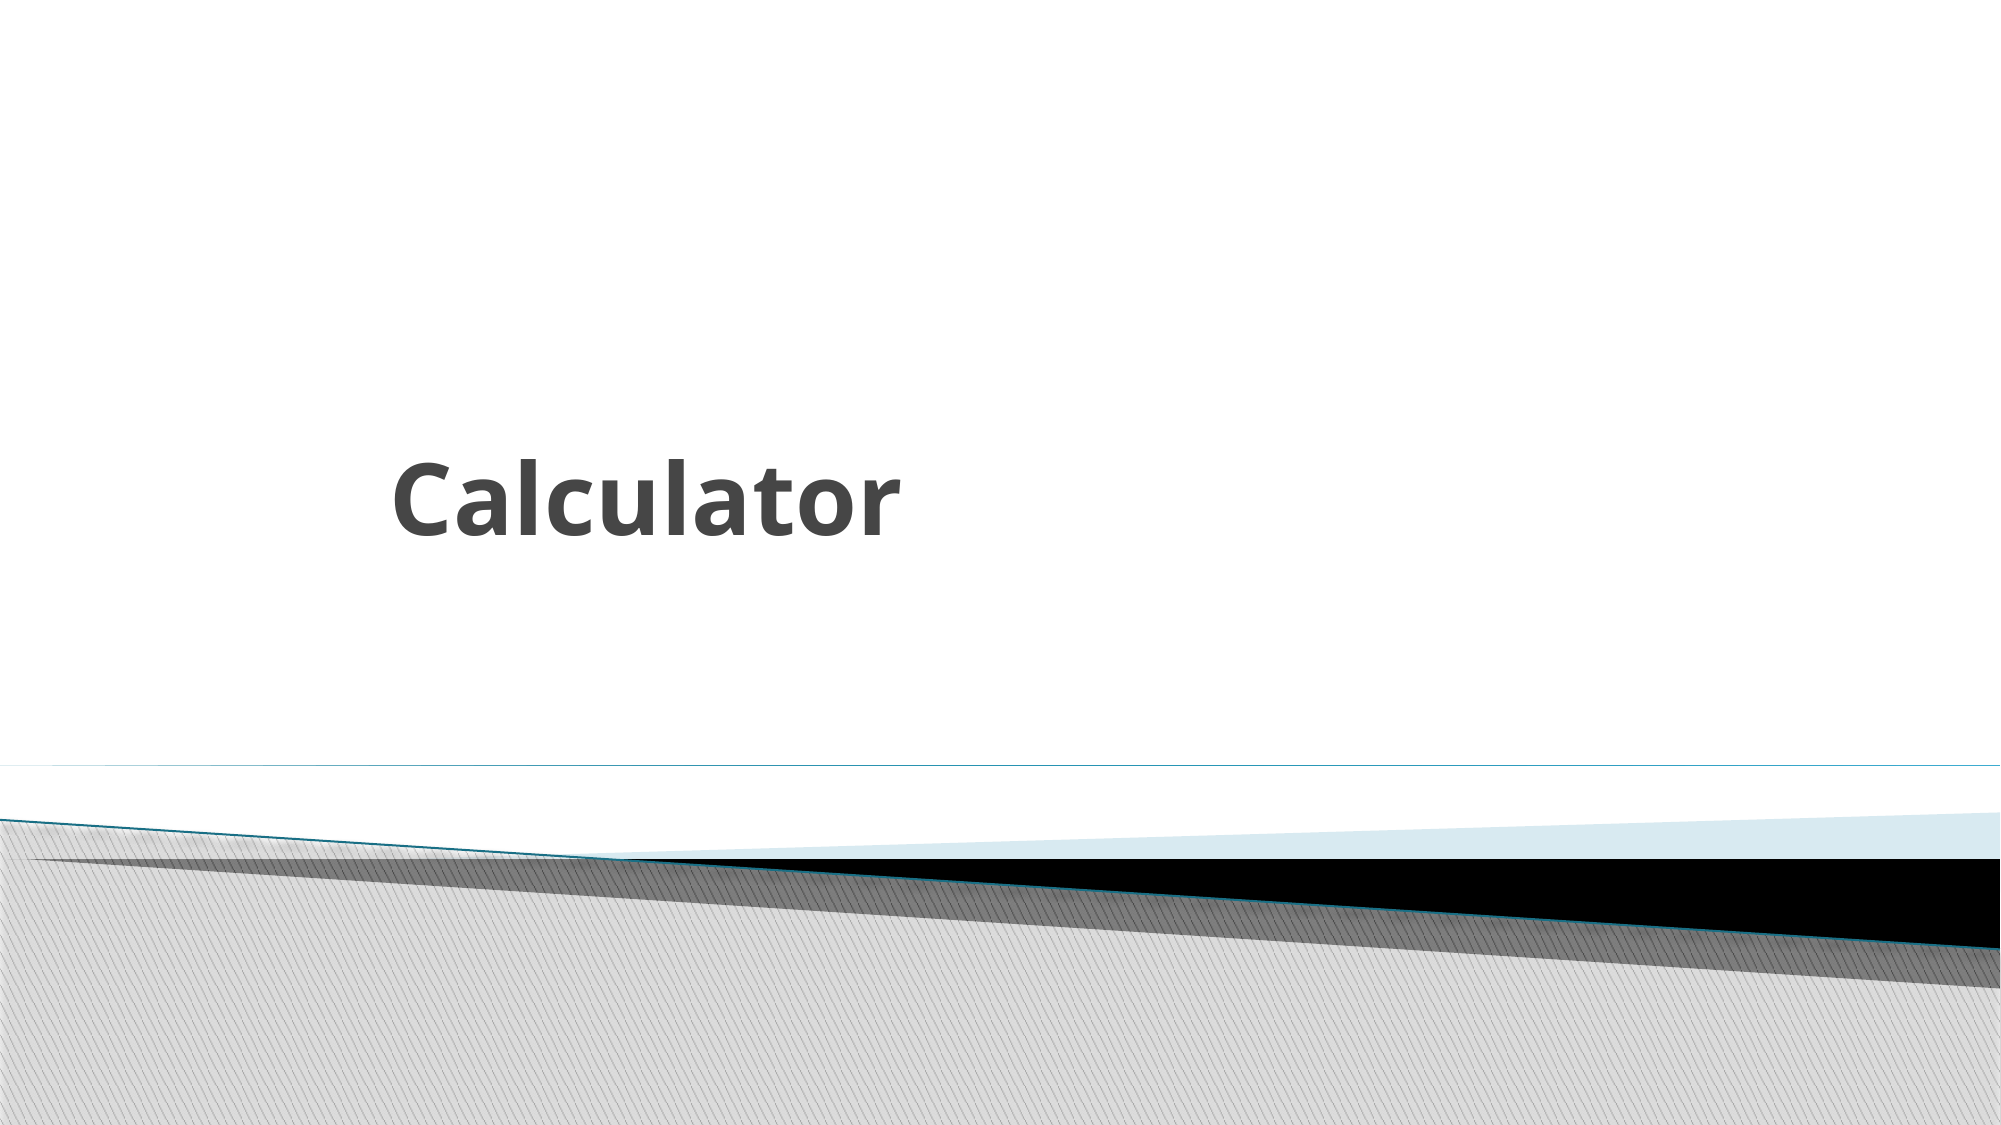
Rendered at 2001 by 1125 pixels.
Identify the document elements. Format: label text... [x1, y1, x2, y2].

title Calculator [375, 262, 1650, 563]
picture [7, 859, 2000, 989]
